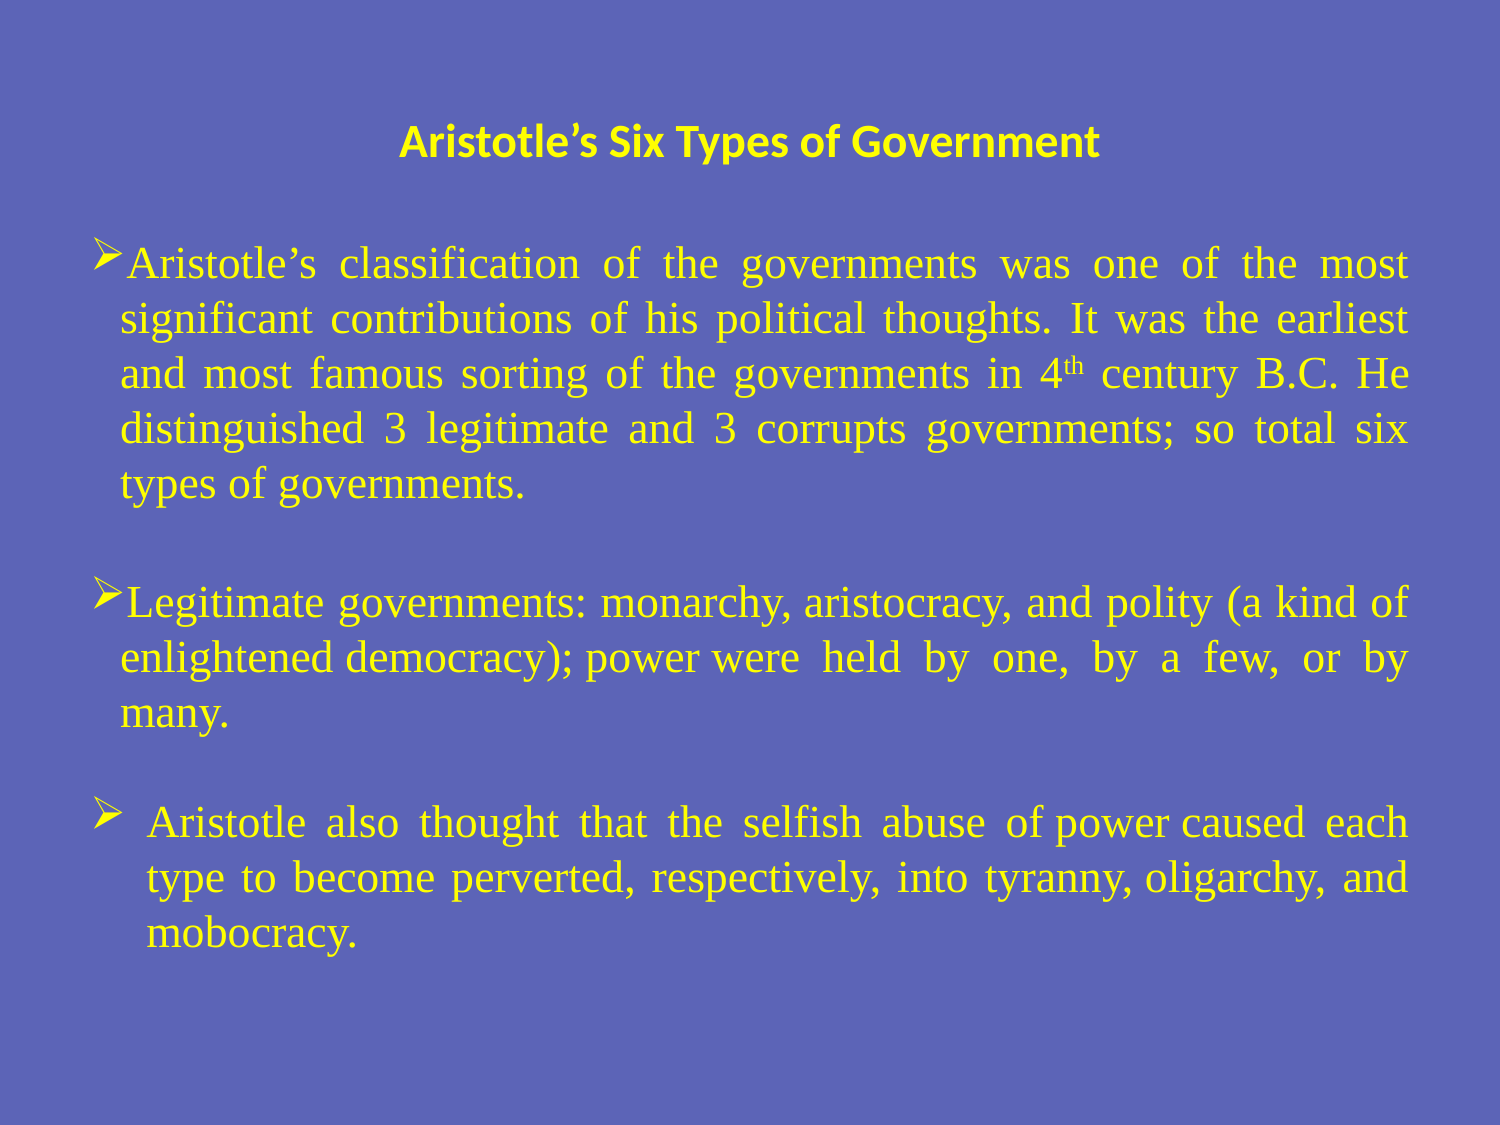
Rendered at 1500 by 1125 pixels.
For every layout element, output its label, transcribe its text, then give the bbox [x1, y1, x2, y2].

list Aristotle’s classification of the governments was one of the most significant contributions of his political thoughts. It was the earliest and most famous sorting of the governments in 4th century B.C. He distinguished 3 legitimate and 3 corrupts governments; so total six types of governments. Legitimate governments: monarchy, aristocracy, and polity (a kind of enlightened democracy); power were held by one, by a few, or by many. Aristotle also thought that the selfish abuse of power caused each type to become perverted, respectively, into tyranny, oligarchy, and mobocracy. [75, 224, 1425, 1100]
title Aristotle’s Six Types of Government [75, 45, 1425, 224]
